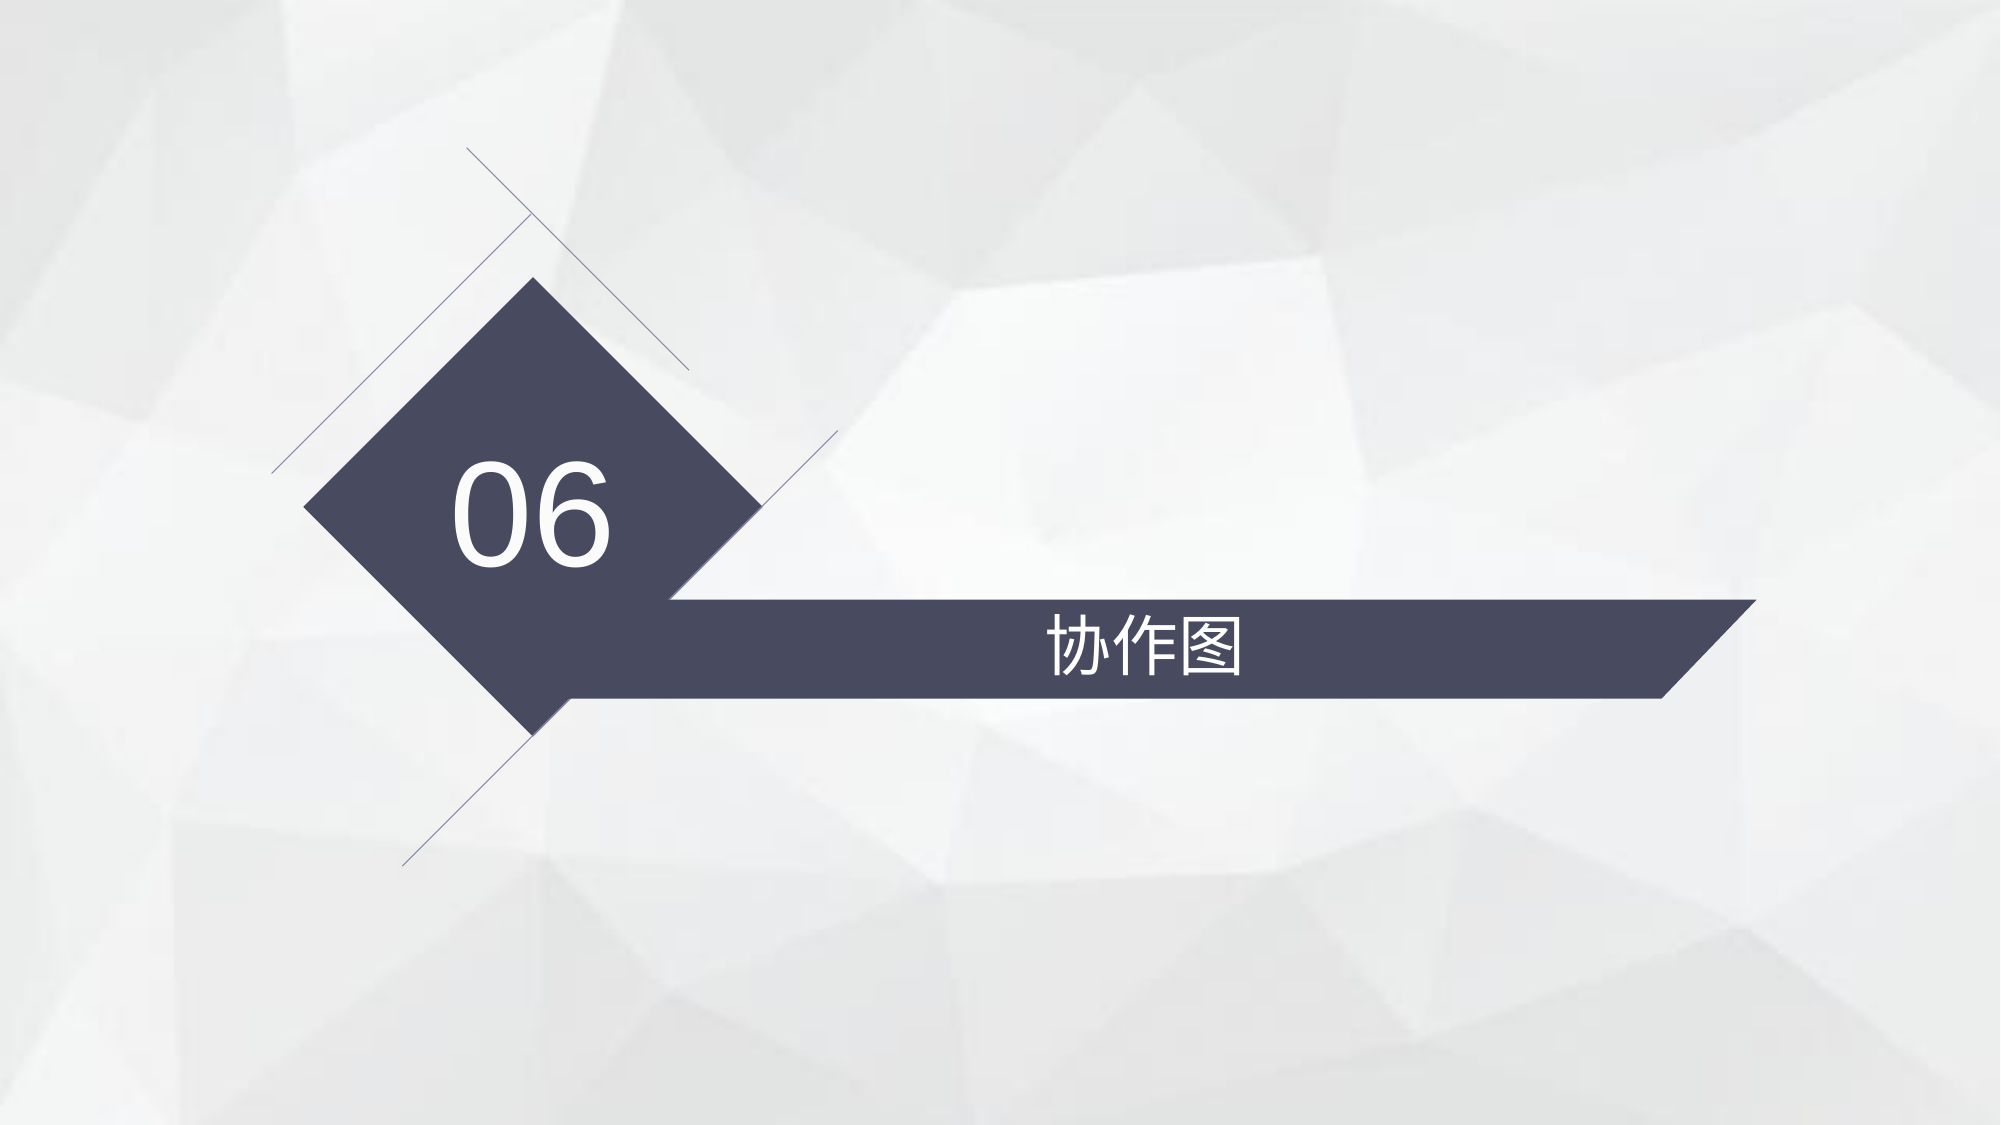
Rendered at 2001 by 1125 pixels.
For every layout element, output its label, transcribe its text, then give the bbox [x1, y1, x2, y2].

text_box 06 [301, 275, 765, 739]
title 协作图 [533, 599, 1757, 699]
picture [0, 0, 2001, 1125]
